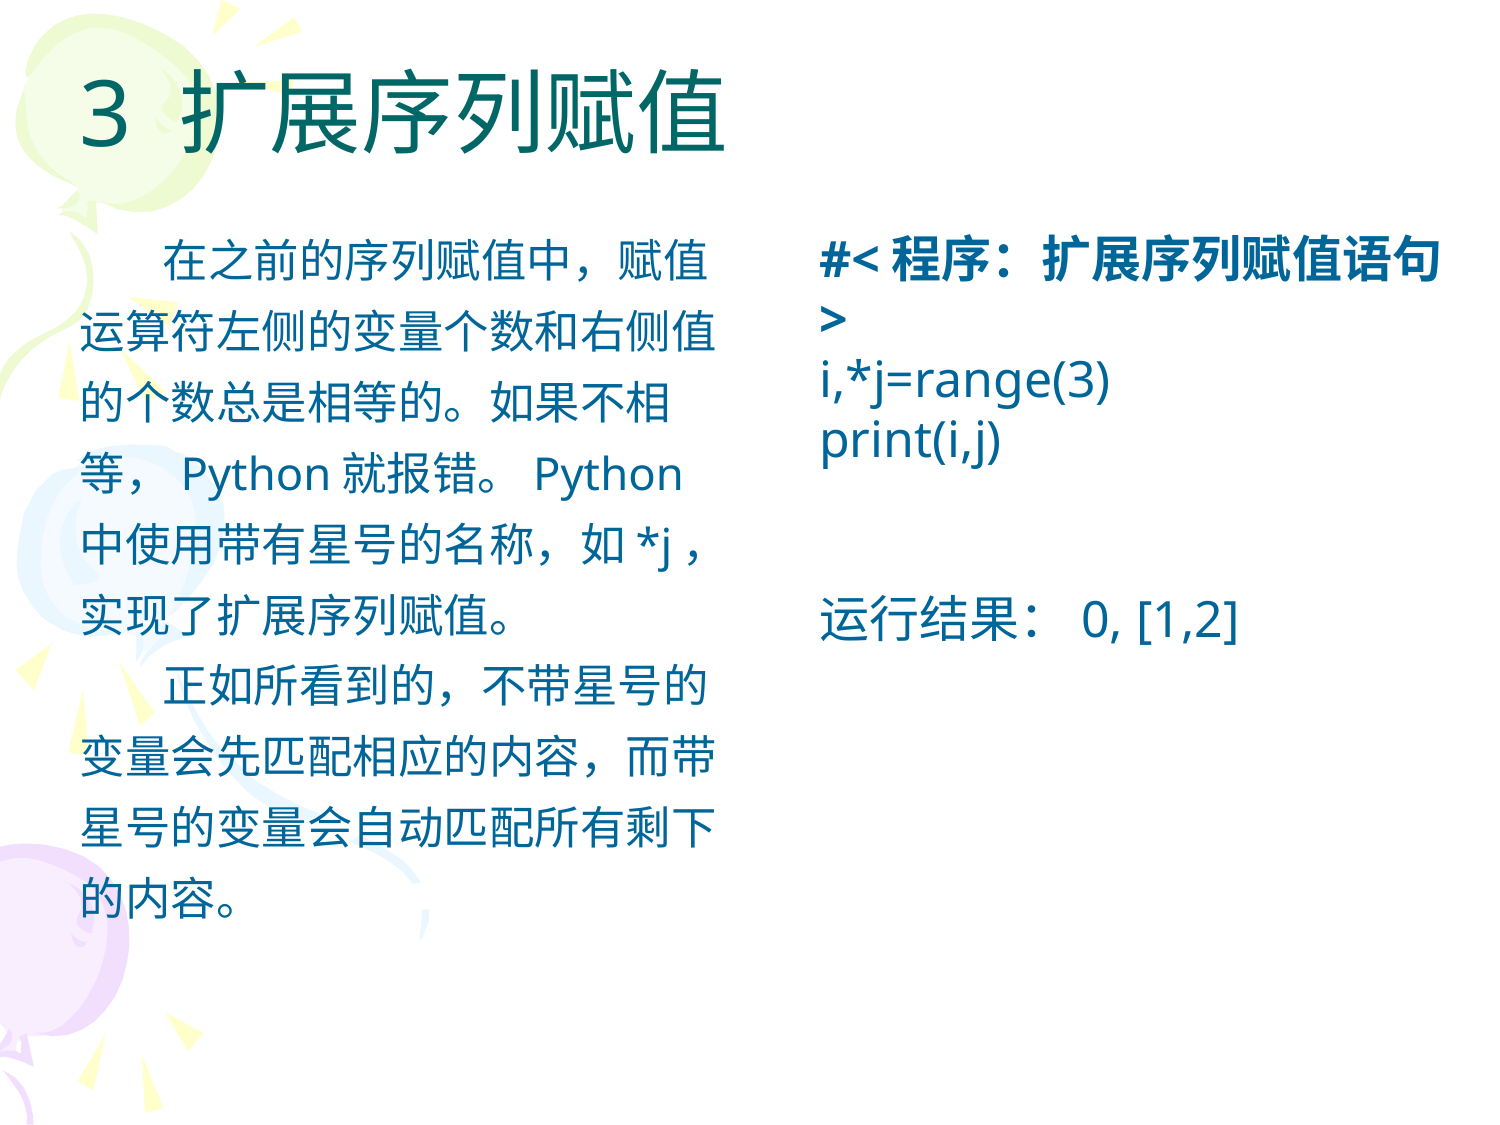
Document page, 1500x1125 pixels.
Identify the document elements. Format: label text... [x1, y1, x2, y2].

list 在之前的序列赋值中，赋值运算符左侧的变量个数和右侧值的个数总是相等的。如果不相等，Python就报错。Python中使用带有星号的名称，如*j，实现了扩展序列赋值。 正如所看到的，不带星号的变量会先匹配相应的内容，而带星号的变量会自动匹配所有剩下的内容。 [64, 208, 750, 994]
list #<程序：扩展序列赋值语句> i,*j=range(3) print(i,j) 运行结果：0, [1,2] [804, 220, 1472, 1005]
title 3 扩展序列赋值 [64, 18, 1418, 174]
